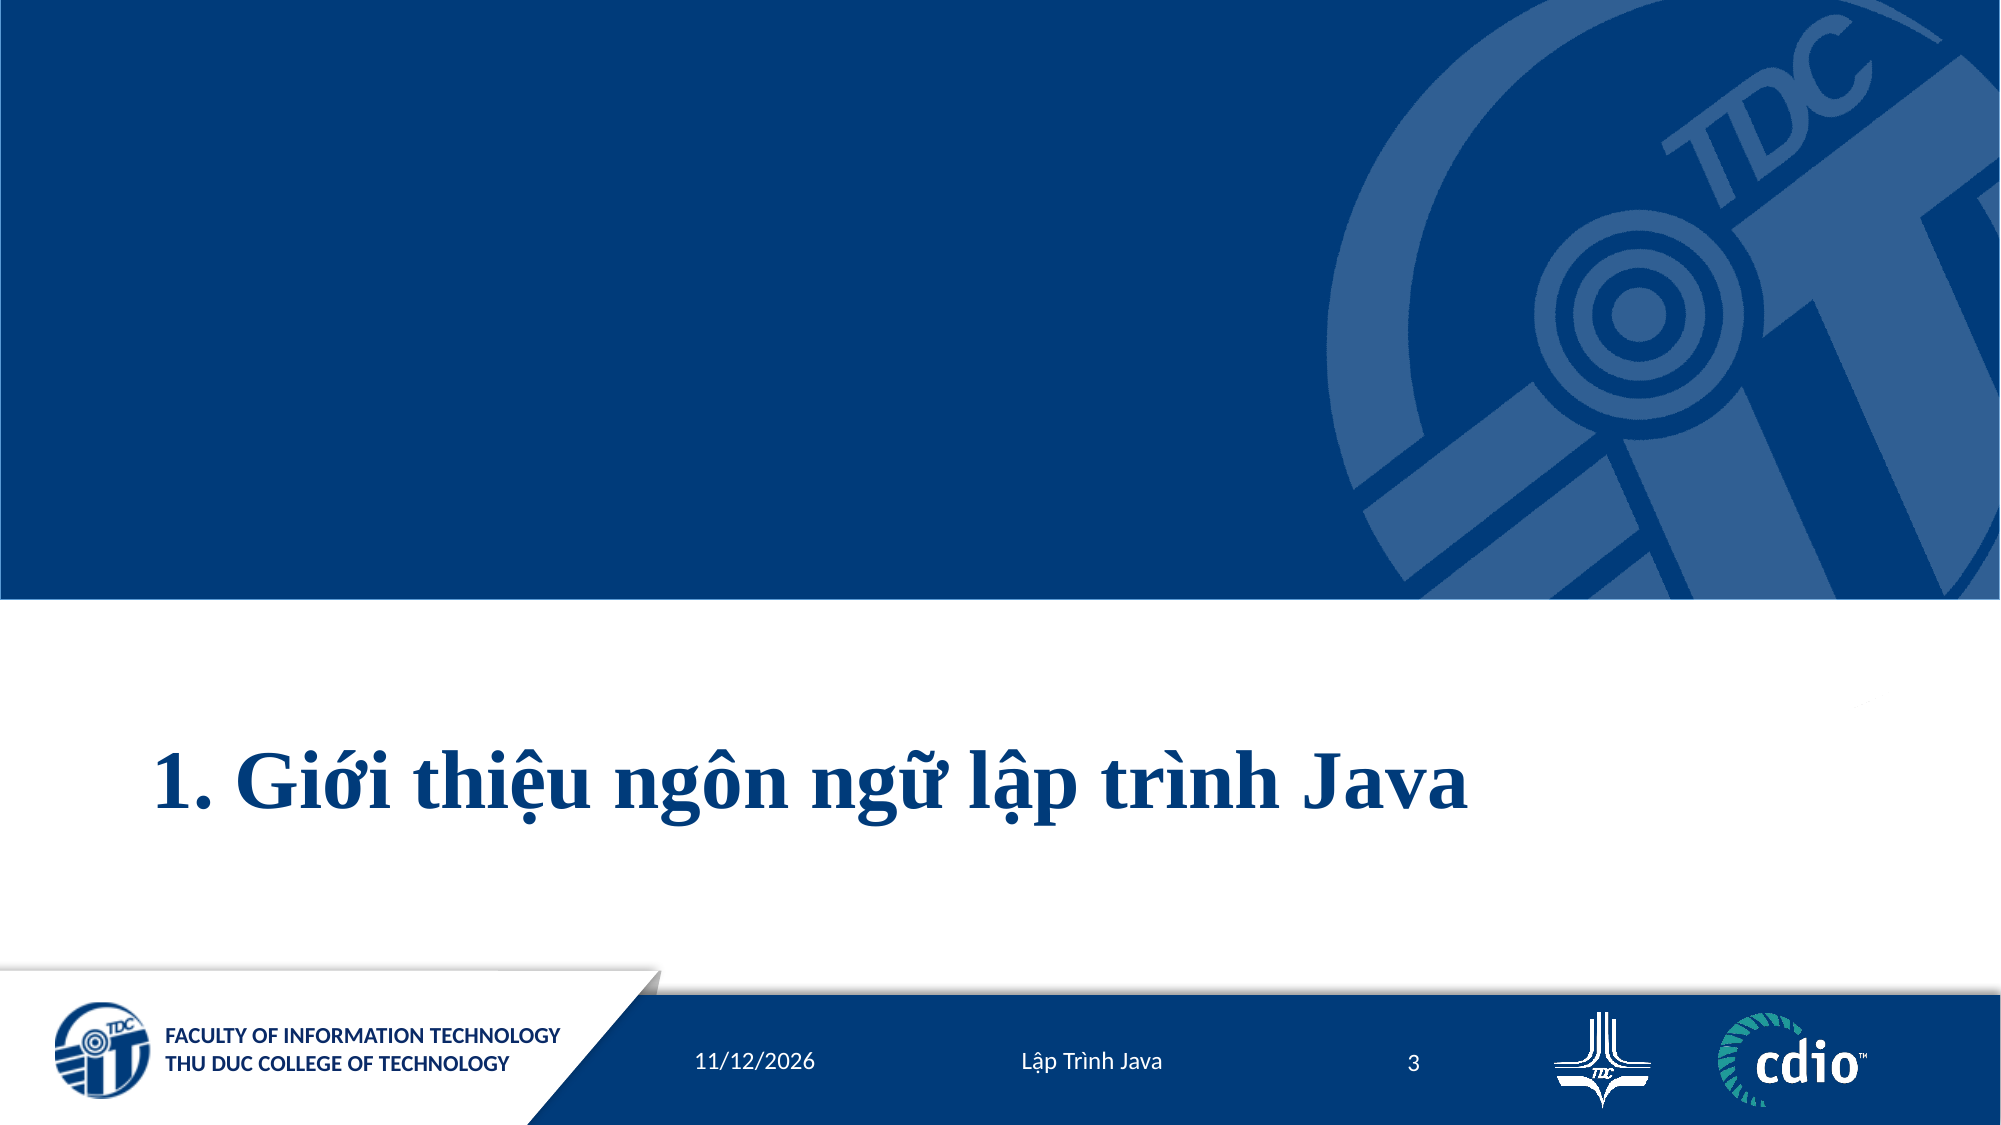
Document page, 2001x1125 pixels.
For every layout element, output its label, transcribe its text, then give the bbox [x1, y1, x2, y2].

title 1. Giới thiệu ngôn ngữ lập trình Java [136, 635, 1862, 928]
picture [1718, 1013, 1867, 1107]
picture [55, 1001, 453, 1099]
picture [1554, 1012, 1651, 1109]
